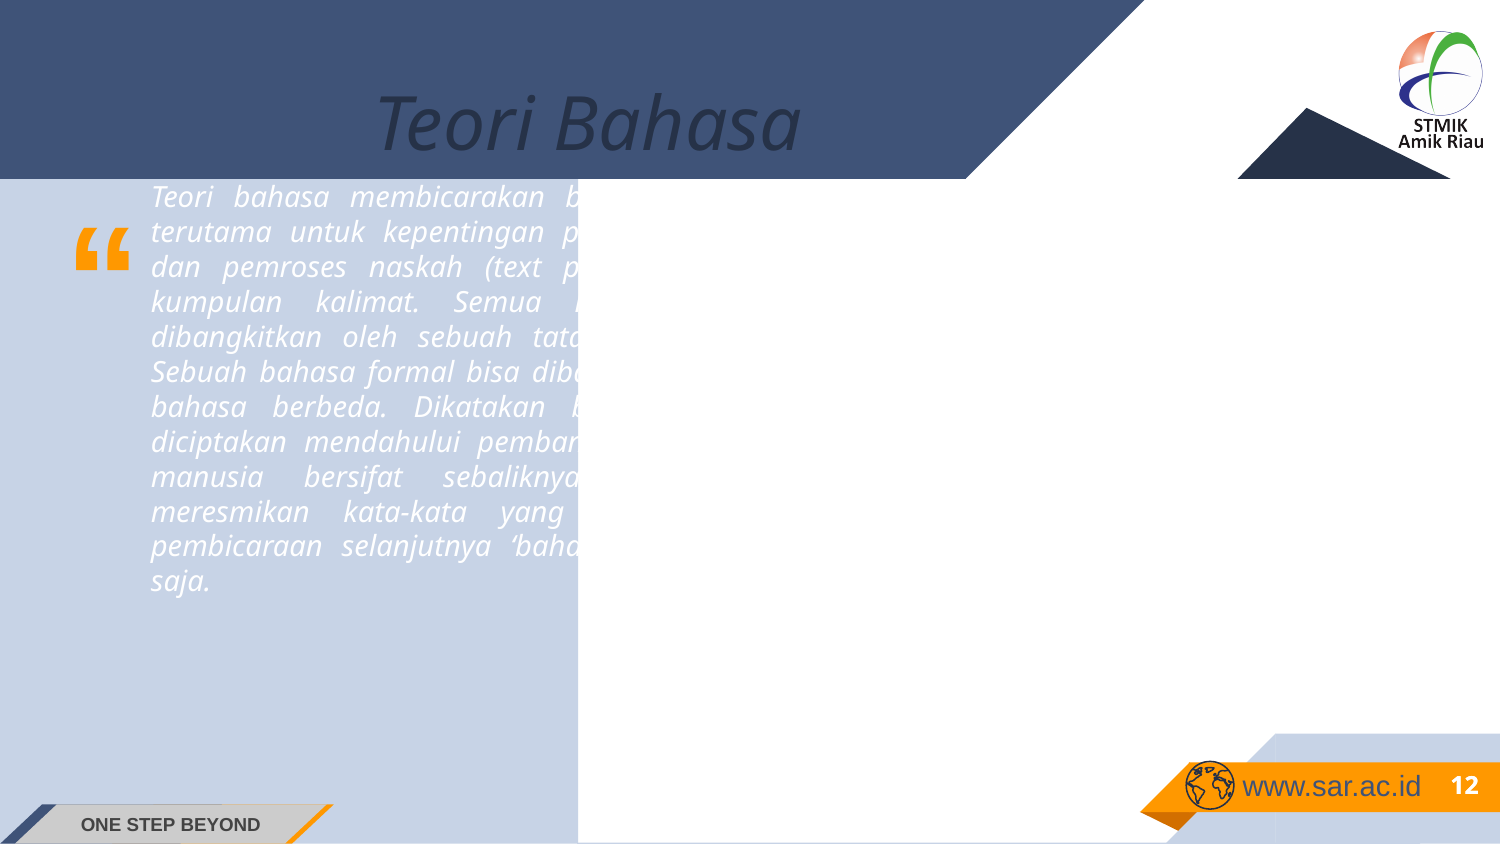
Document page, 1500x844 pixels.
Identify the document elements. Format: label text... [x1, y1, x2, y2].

text_box Teori Bahasa Teori bahasa membicarakan bahasa formal (formal language), terutama untuk kepentingan perancangan kompilator (compiler) dan pemroses naskah (text processor). Bahasa formal adalah kumpulan kalimat. Semua kalimat dalam sebuah bahasa dibangkitkan oleh sebuah tata bahasa (grammar) yang sama. Sebuah bahasa formal bisa dibangkitkan oleh dua atau lebih tata bahasa berbeda. Dikatakan bahasa formal karena grammar diciptakan mendahului pembangkitan setiap kalimatnya. Bahasa manusia bersifat sebaliknya; grammar diciptakan untuk meresmikan kata-kata yang hidup di masyarakat. Dalam pembicaraan selanjutnya ‘bahasa formal’ akan disebut ‘bahasa’ saja. [136, 60, 1060, 674]
picture [1398, 31, 1483, 148]
text_box <number> [1249, 760, 1494, 813]
